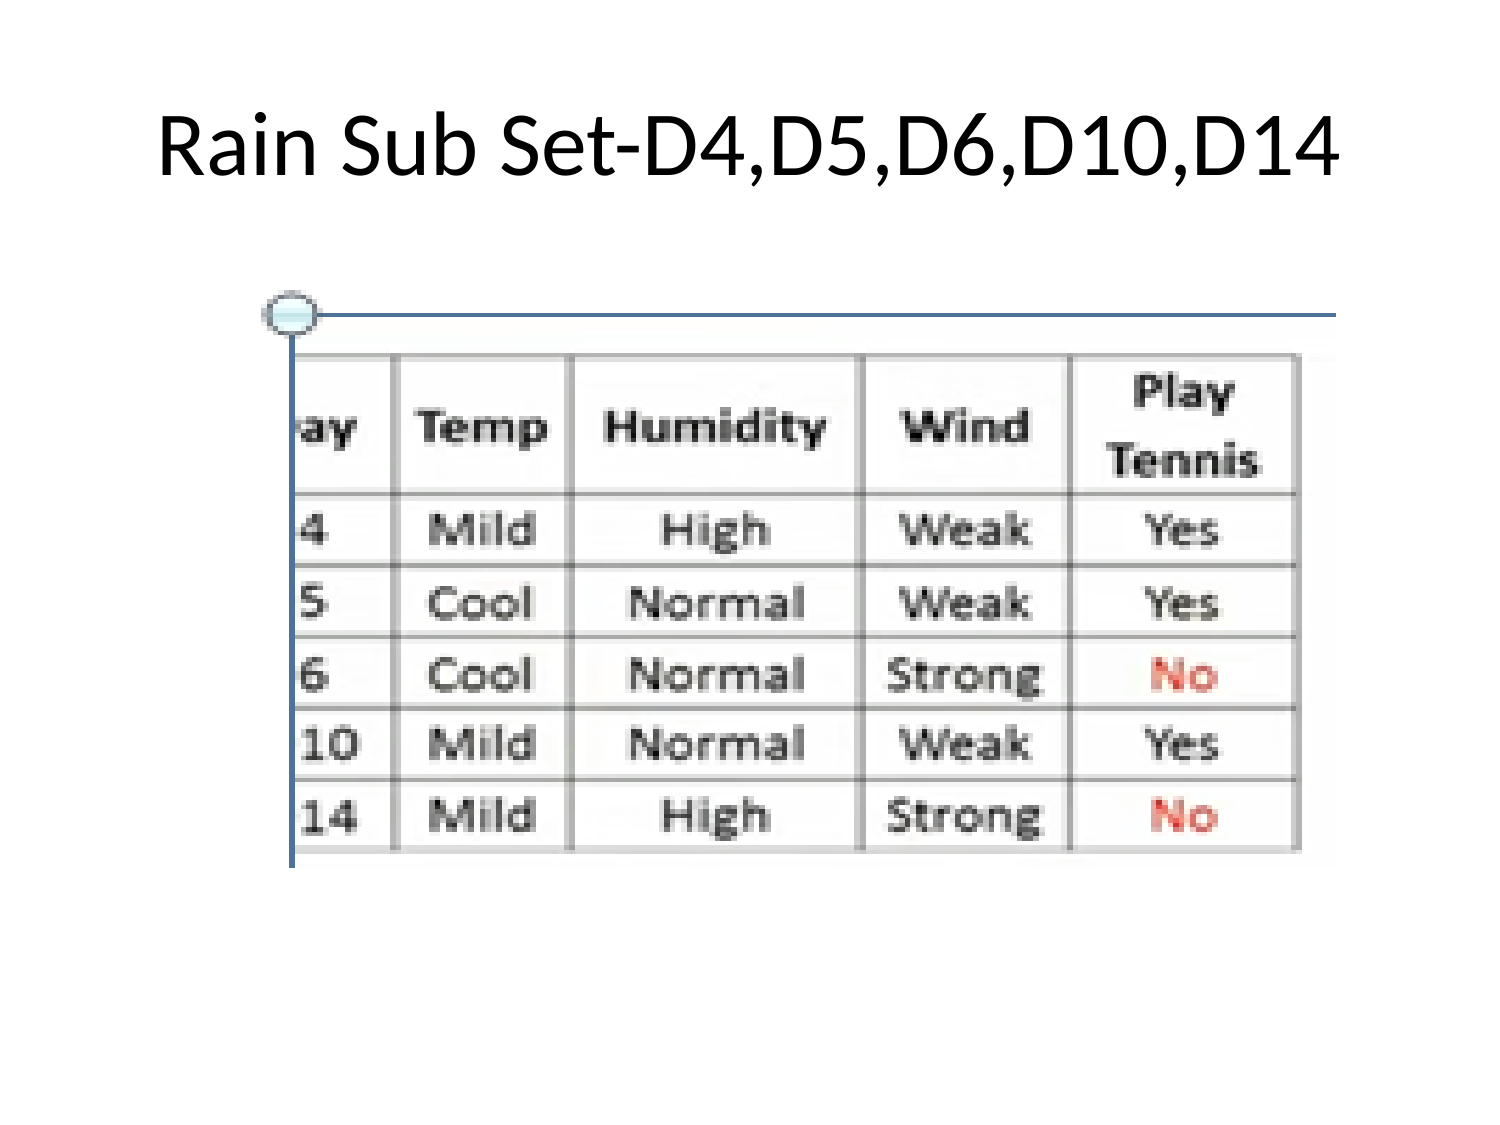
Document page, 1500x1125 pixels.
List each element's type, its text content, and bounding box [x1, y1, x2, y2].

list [234, 245, 1337, 868]
title Rain Sub Set-D4,D5,D6,D10,D14 [75, 45, 1425, 233]
